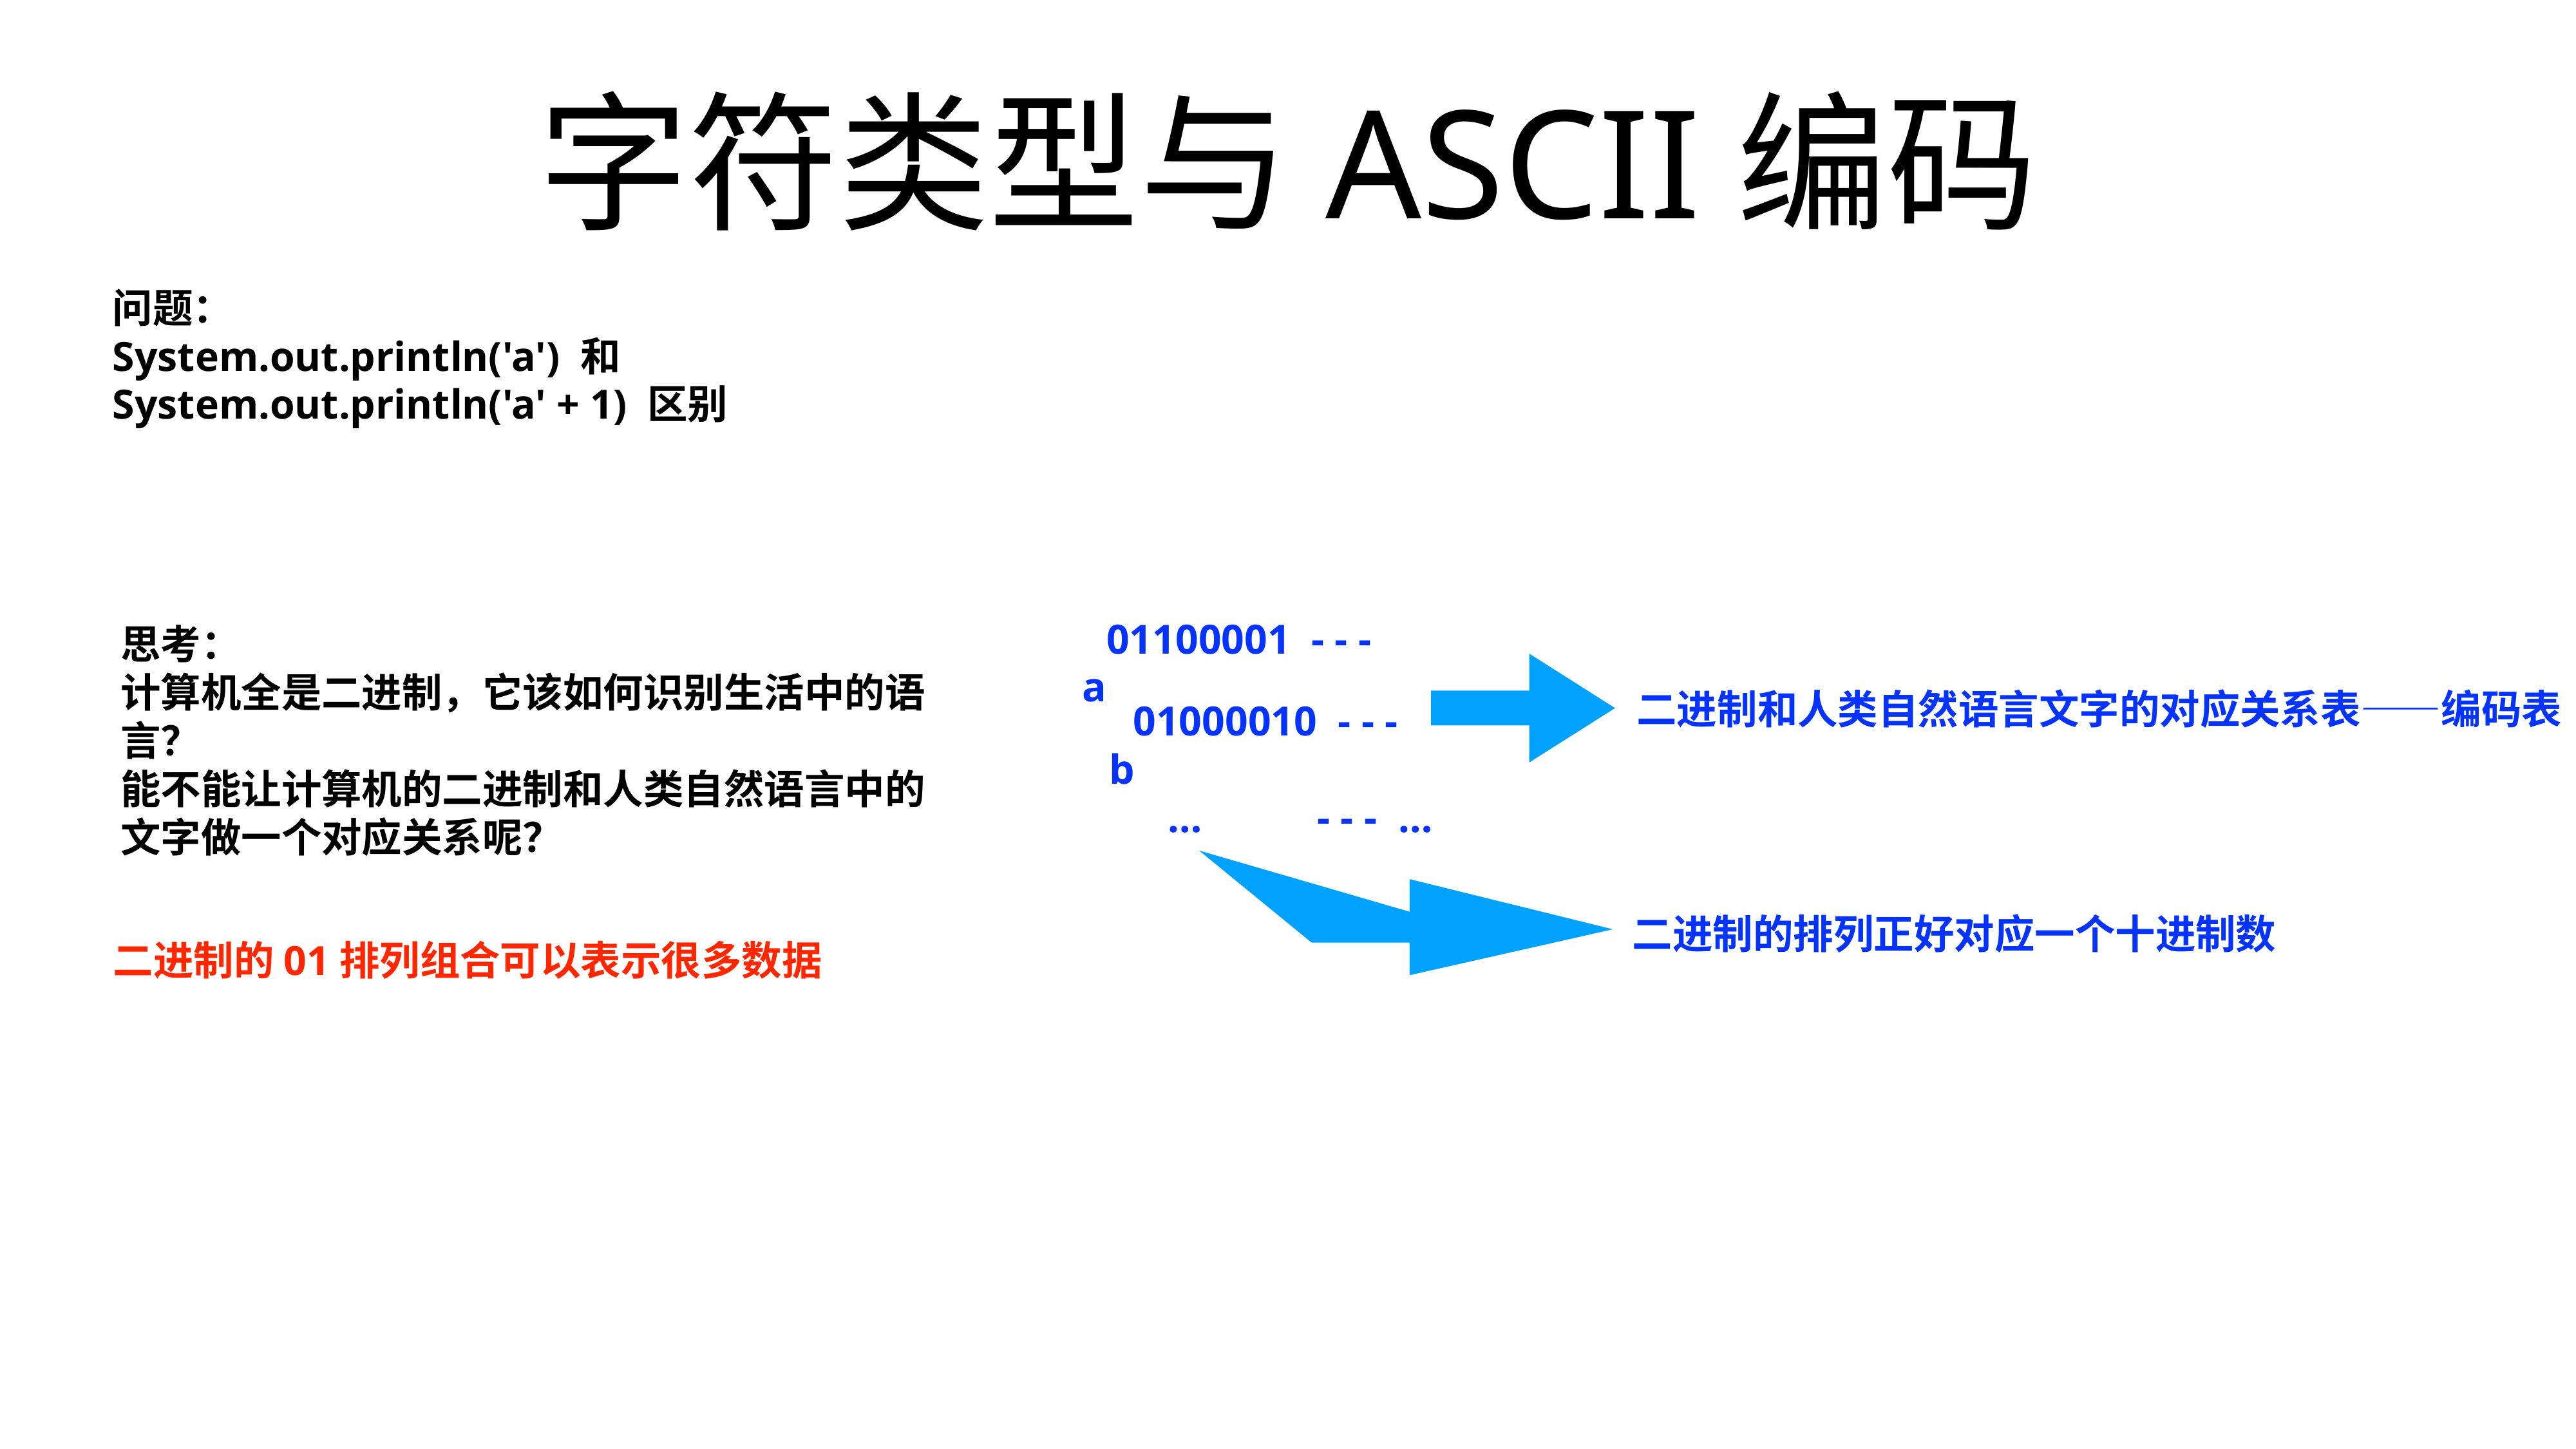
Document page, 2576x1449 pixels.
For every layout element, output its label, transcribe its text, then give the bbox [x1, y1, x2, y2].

text_box 01100001 - - - a [1077, 632, 1399, 692]
text_box 二进制和人类自然语言文字的对应关系表——编码表 [1631, 678, 2568, 738]
text_box 问题： System.out.println('a') 和 System.out.println('a' + 1) 区别 [107, 277, 734, 433]
text_box 思考： 计算机全是二进制，它该如何识别生活中的语言？ 能不能让计算机的二进制和人类自然语言中的文字做一个对应关系呢？ [115, 613, 956, 866]
text_box [1431, 653, 1615, 762]
text_box 二进制的排列正好对应一个十进制数 [1627, 903, 2282, 963]
text_box 二进制的01排列组合可以表示很多数据 [108, 929, 828, 989]
title 字符类型与ASCII编码 [178, 37, 2398, 279]
text_box 01000010 - - - b … - - - … [1103, 739, 1443, 846]
text_box [1199, 850, 1613, 976]
